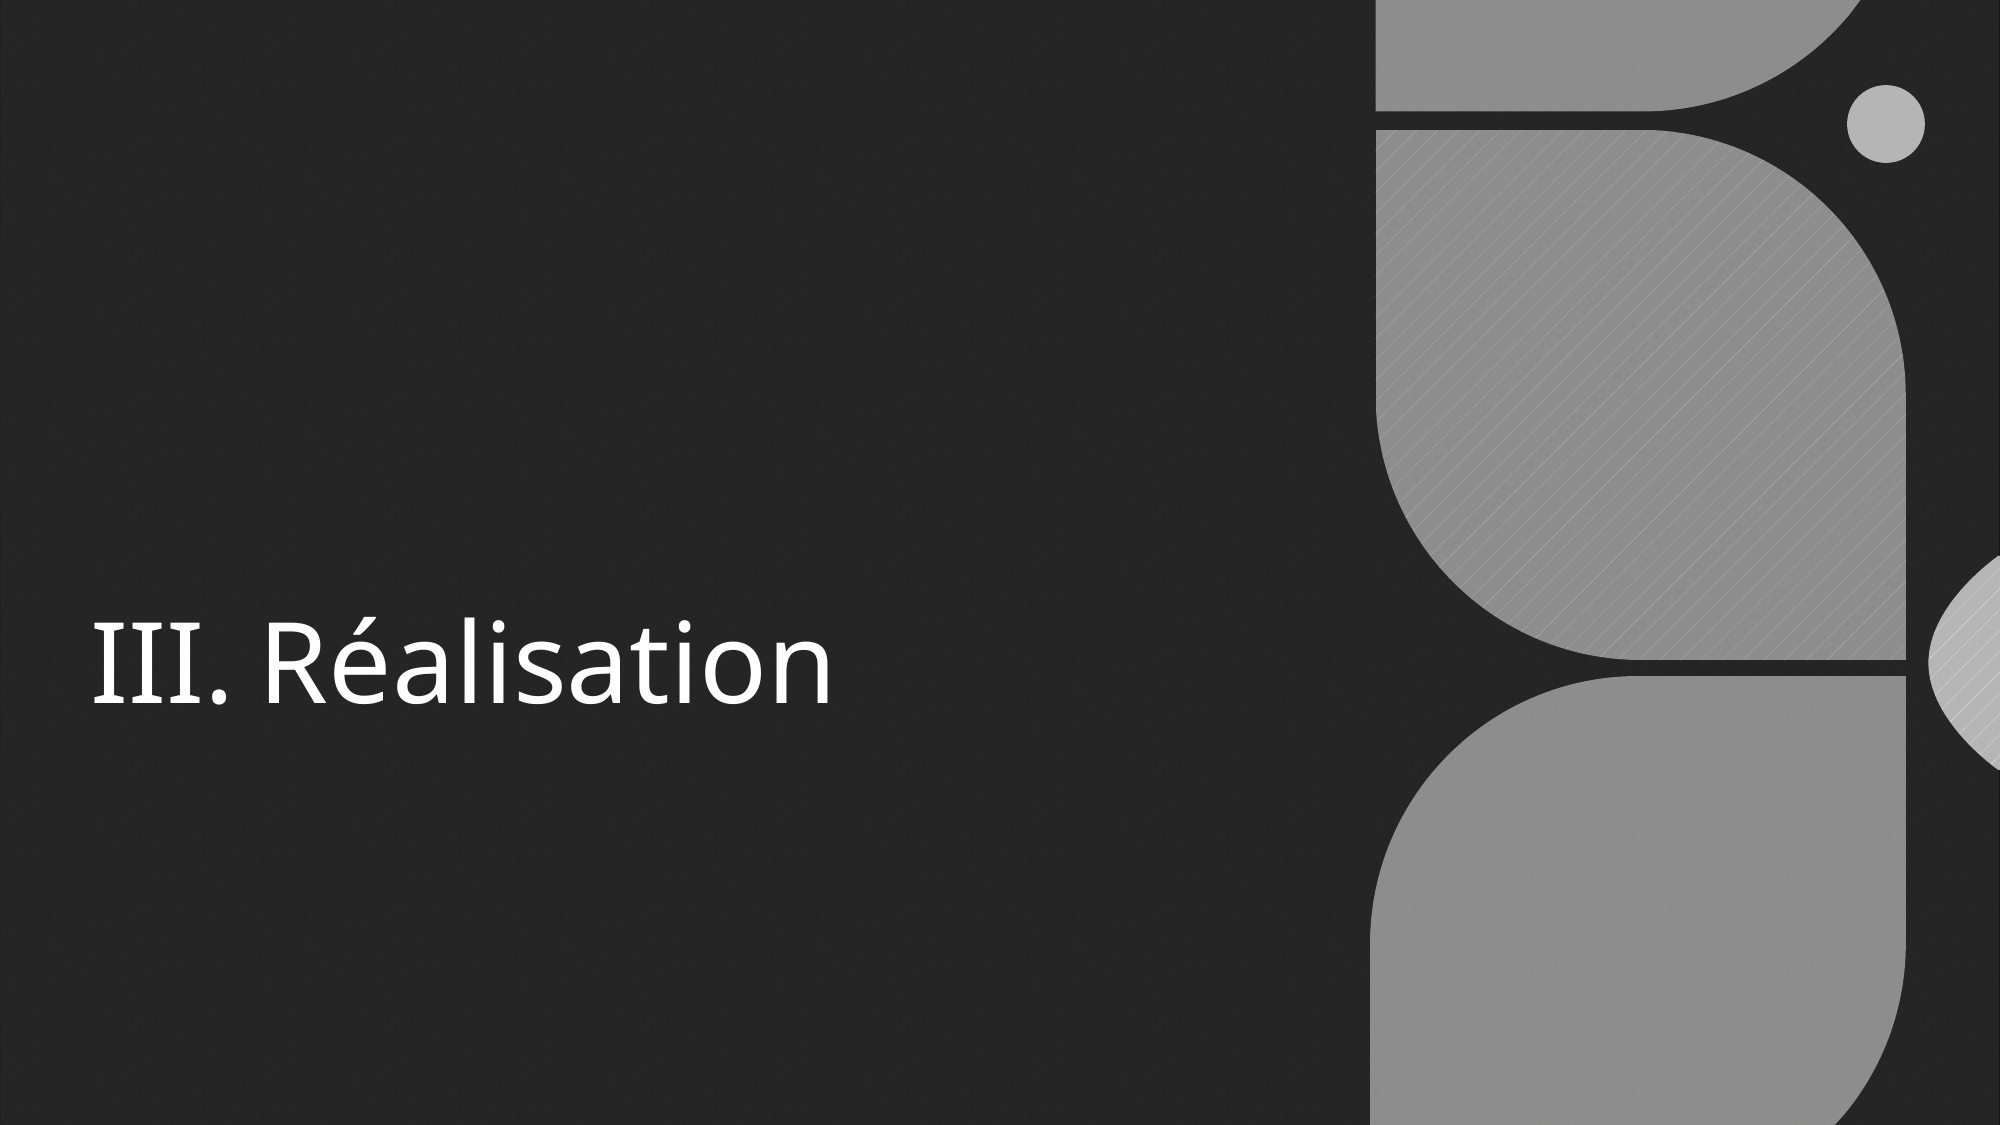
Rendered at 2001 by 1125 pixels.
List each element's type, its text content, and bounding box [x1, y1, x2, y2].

title Réalisation [75, 109, 1334, 736]
